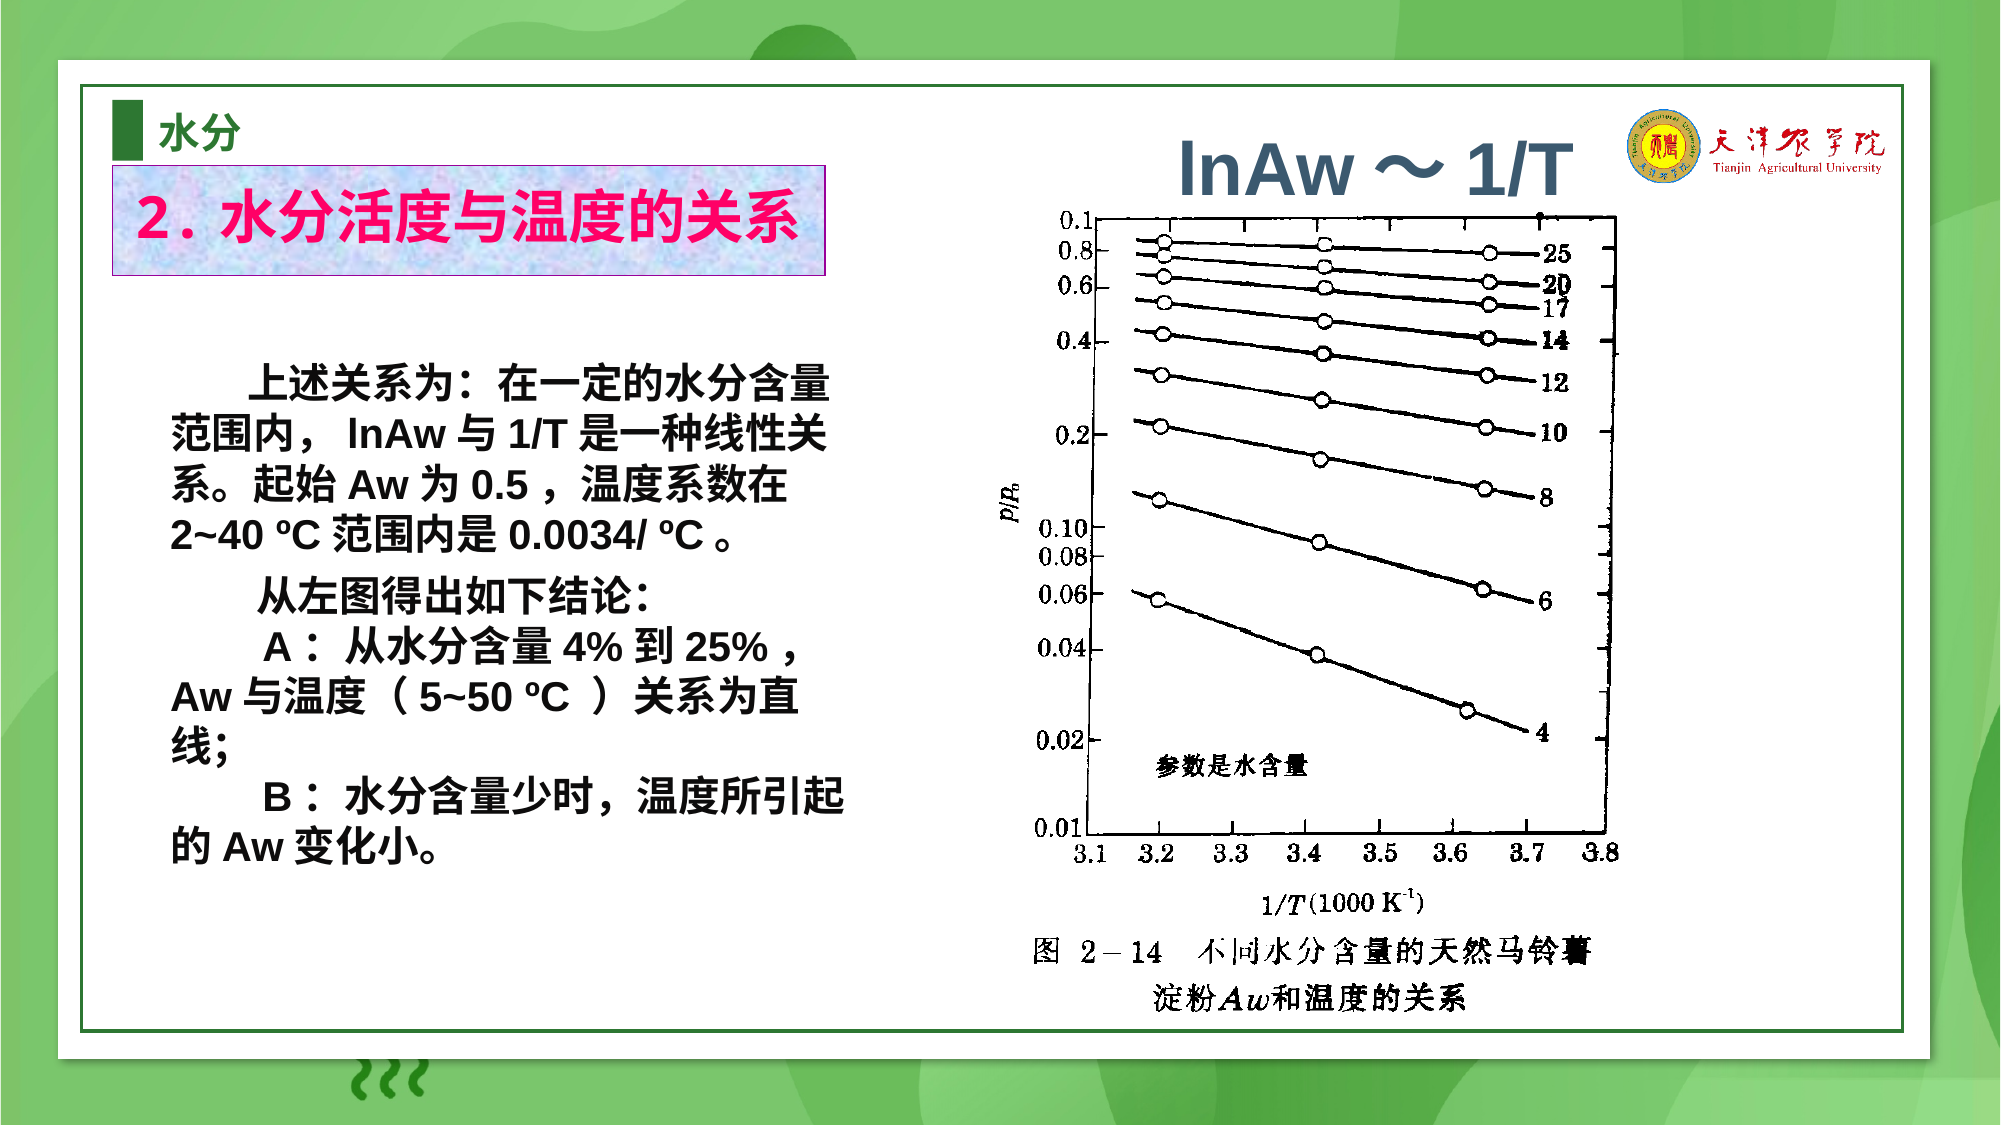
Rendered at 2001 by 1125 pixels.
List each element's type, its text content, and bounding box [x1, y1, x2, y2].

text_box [112, 86, 1900, 198]
text_box 2.水分活度与温度的关系 [112, 198, 825, 276]
picture [3, 0, 2001, 1125]
text_box 上述关系为：在一定的水分含量范围内，lnAw与1/T是一种线性关系。起始Aw为0.5，温度系数在2~40 ºC范围内是0.0034/ ºC。 从左图得出如下结论： A：从水分含量4%到25%，Aw与温度（5~50 ºC ）关系为直线； B：水分含量少时，温度所引起的Aw变化小。 [155, 349, 863, 878]
